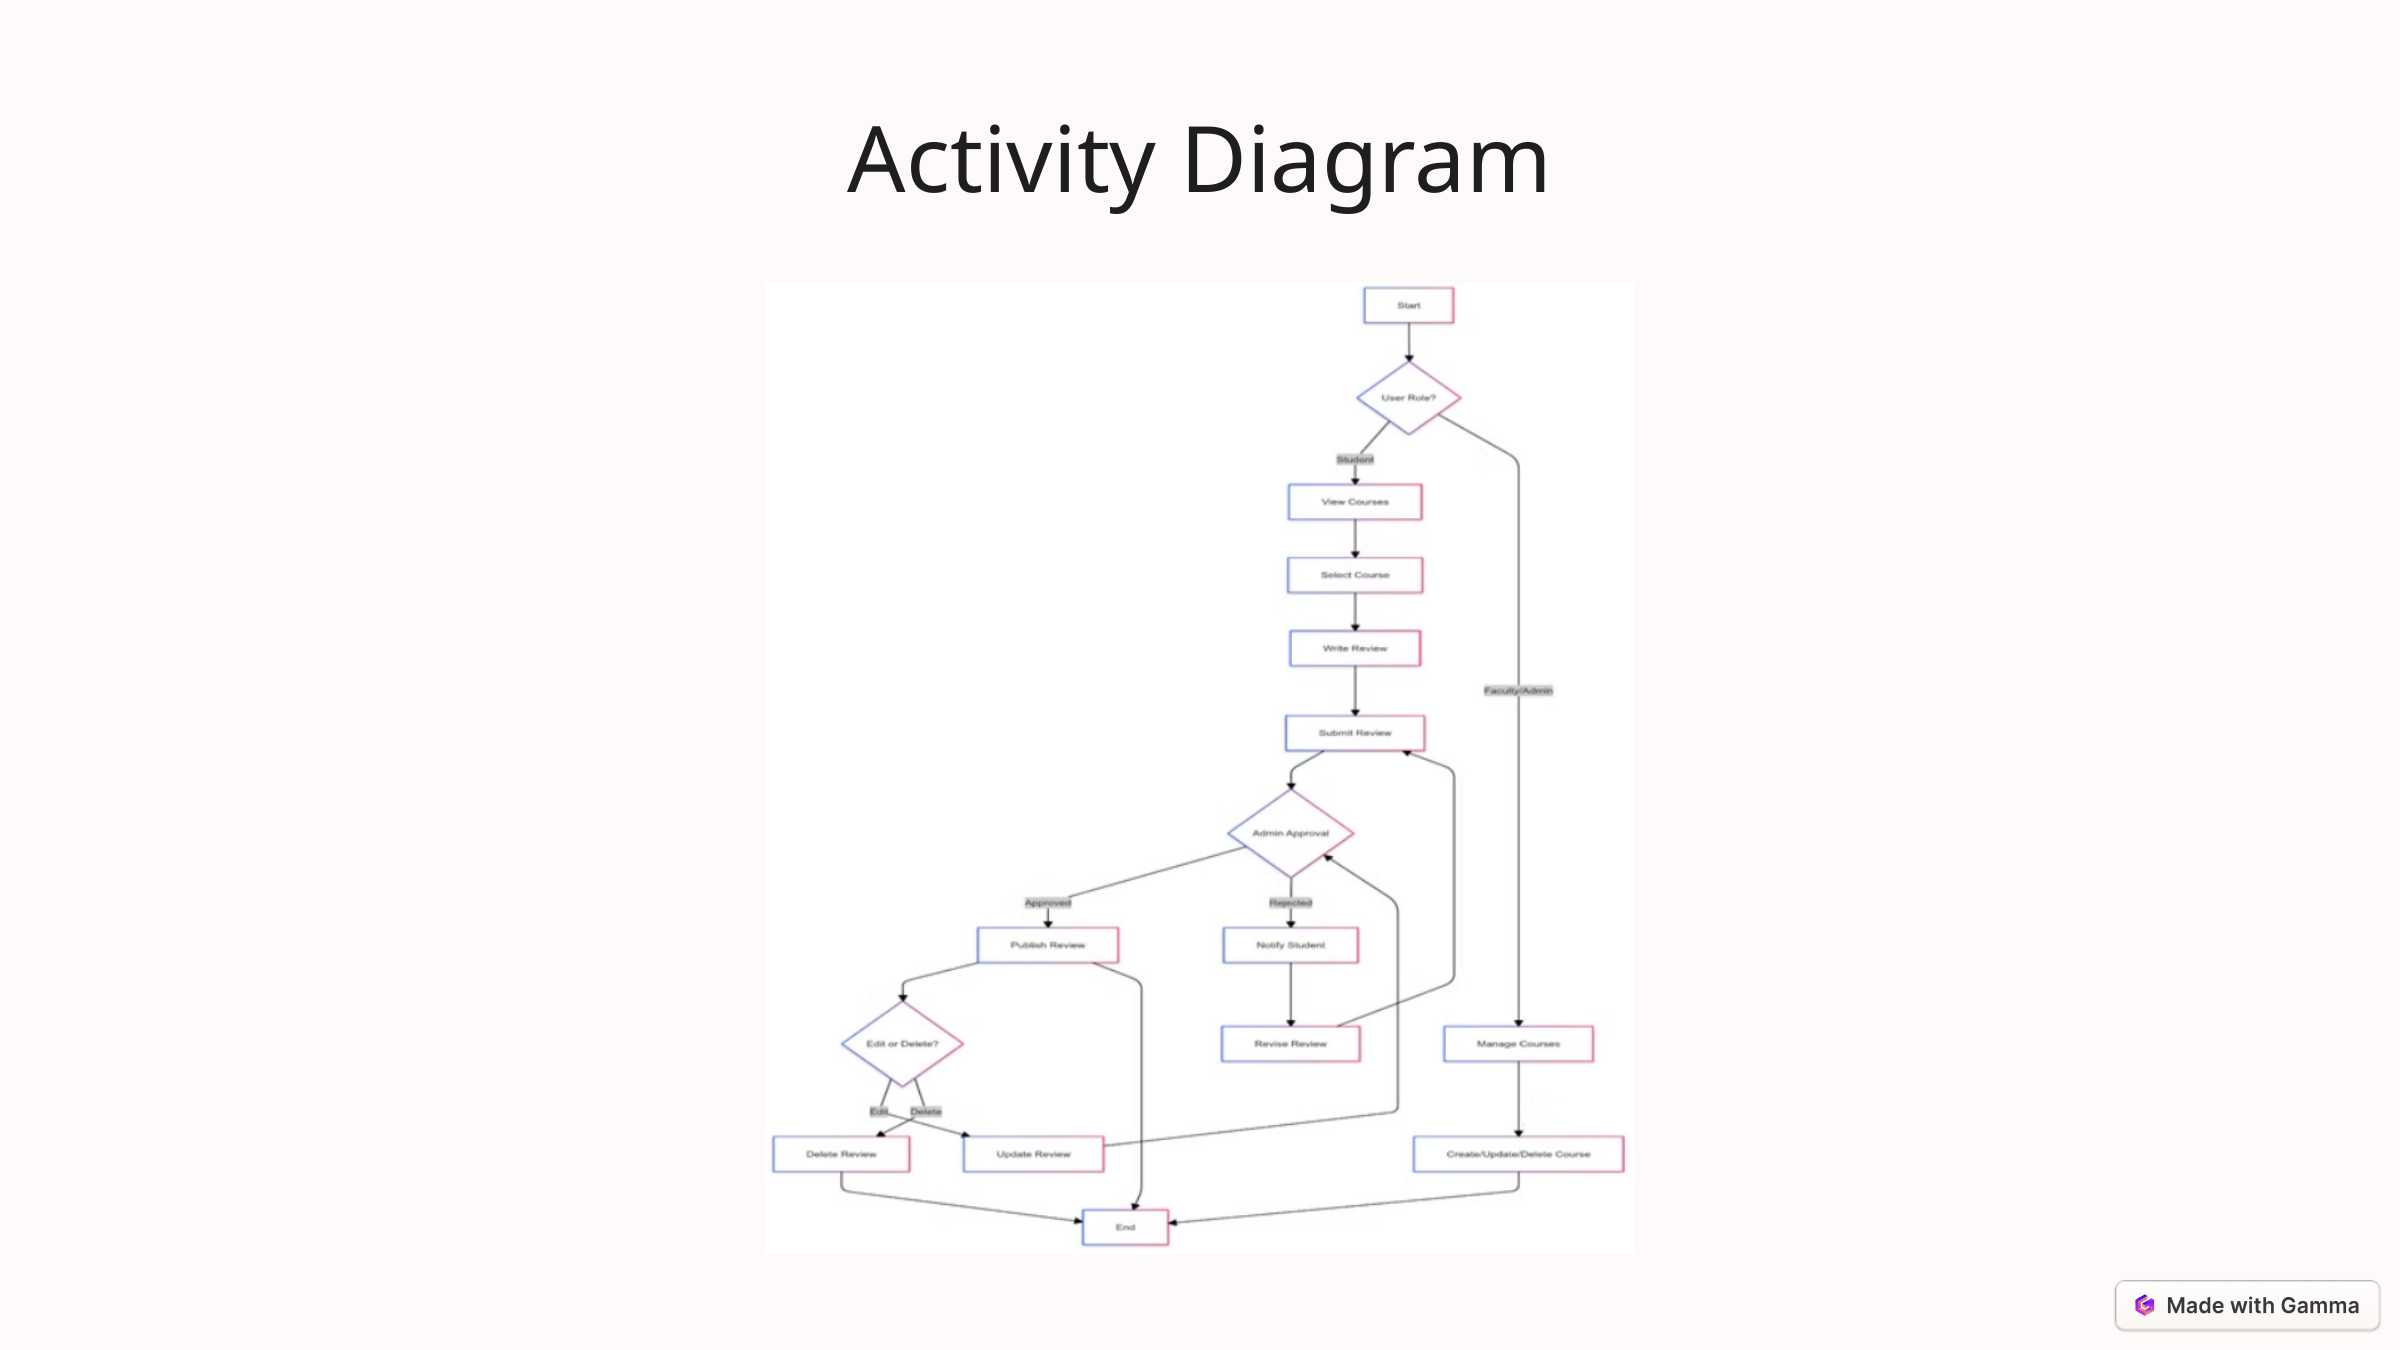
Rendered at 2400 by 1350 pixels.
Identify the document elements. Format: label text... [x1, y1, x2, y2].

picture [765, 282, 1635, 1254]
picture [2106, 1271, 2389, 1339]
text_box Activity Diagram [738, 96, 1662, 213]
